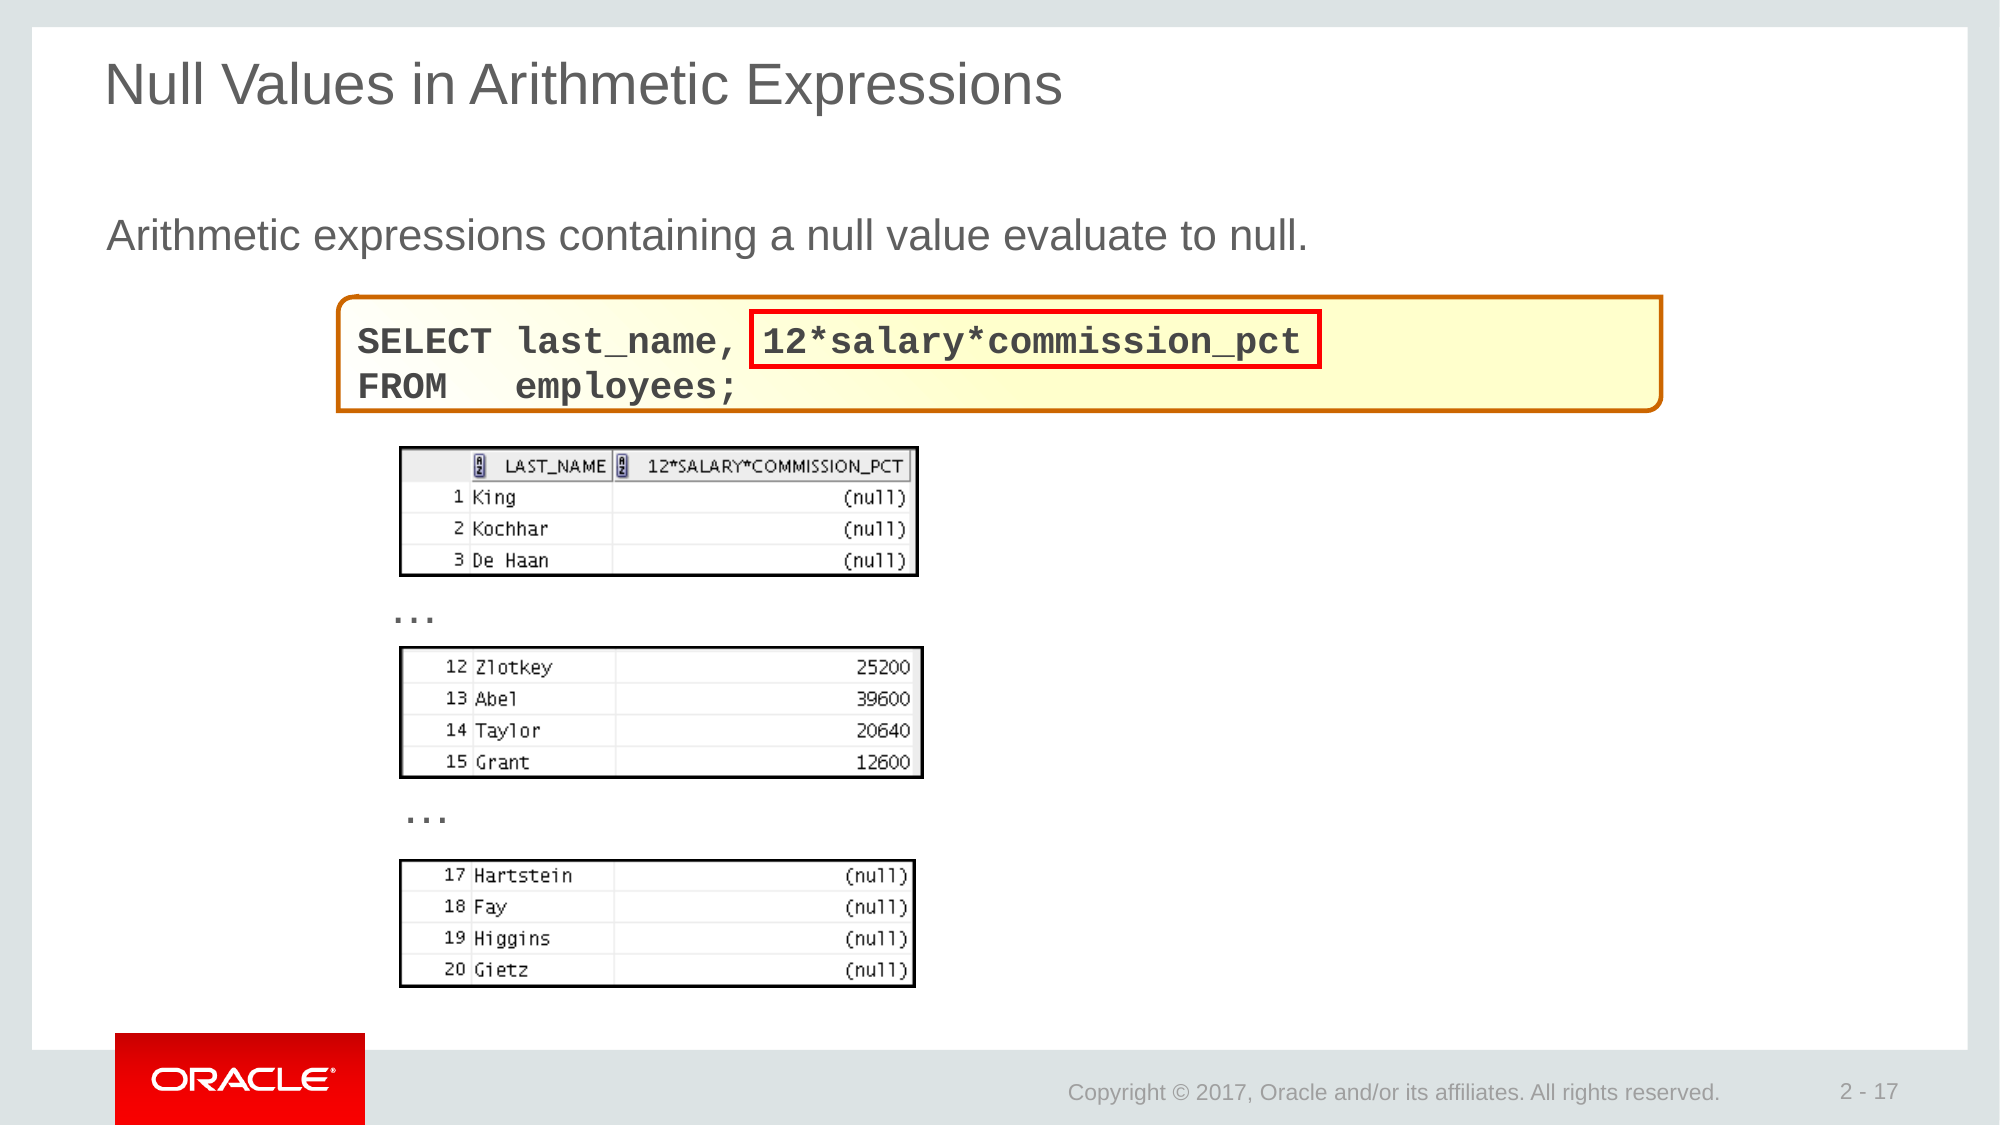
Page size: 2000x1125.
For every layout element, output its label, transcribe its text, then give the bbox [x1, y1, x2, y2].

picture [115, 1033, 365, 1125]
title Null Values in Arithmetic Expressions [101, 43, 1898, 188]
list Arithmetic expressions containing a null value evaluate to null. [101, 203, 1898, 505]
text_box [337, 296, 1662, 988]
